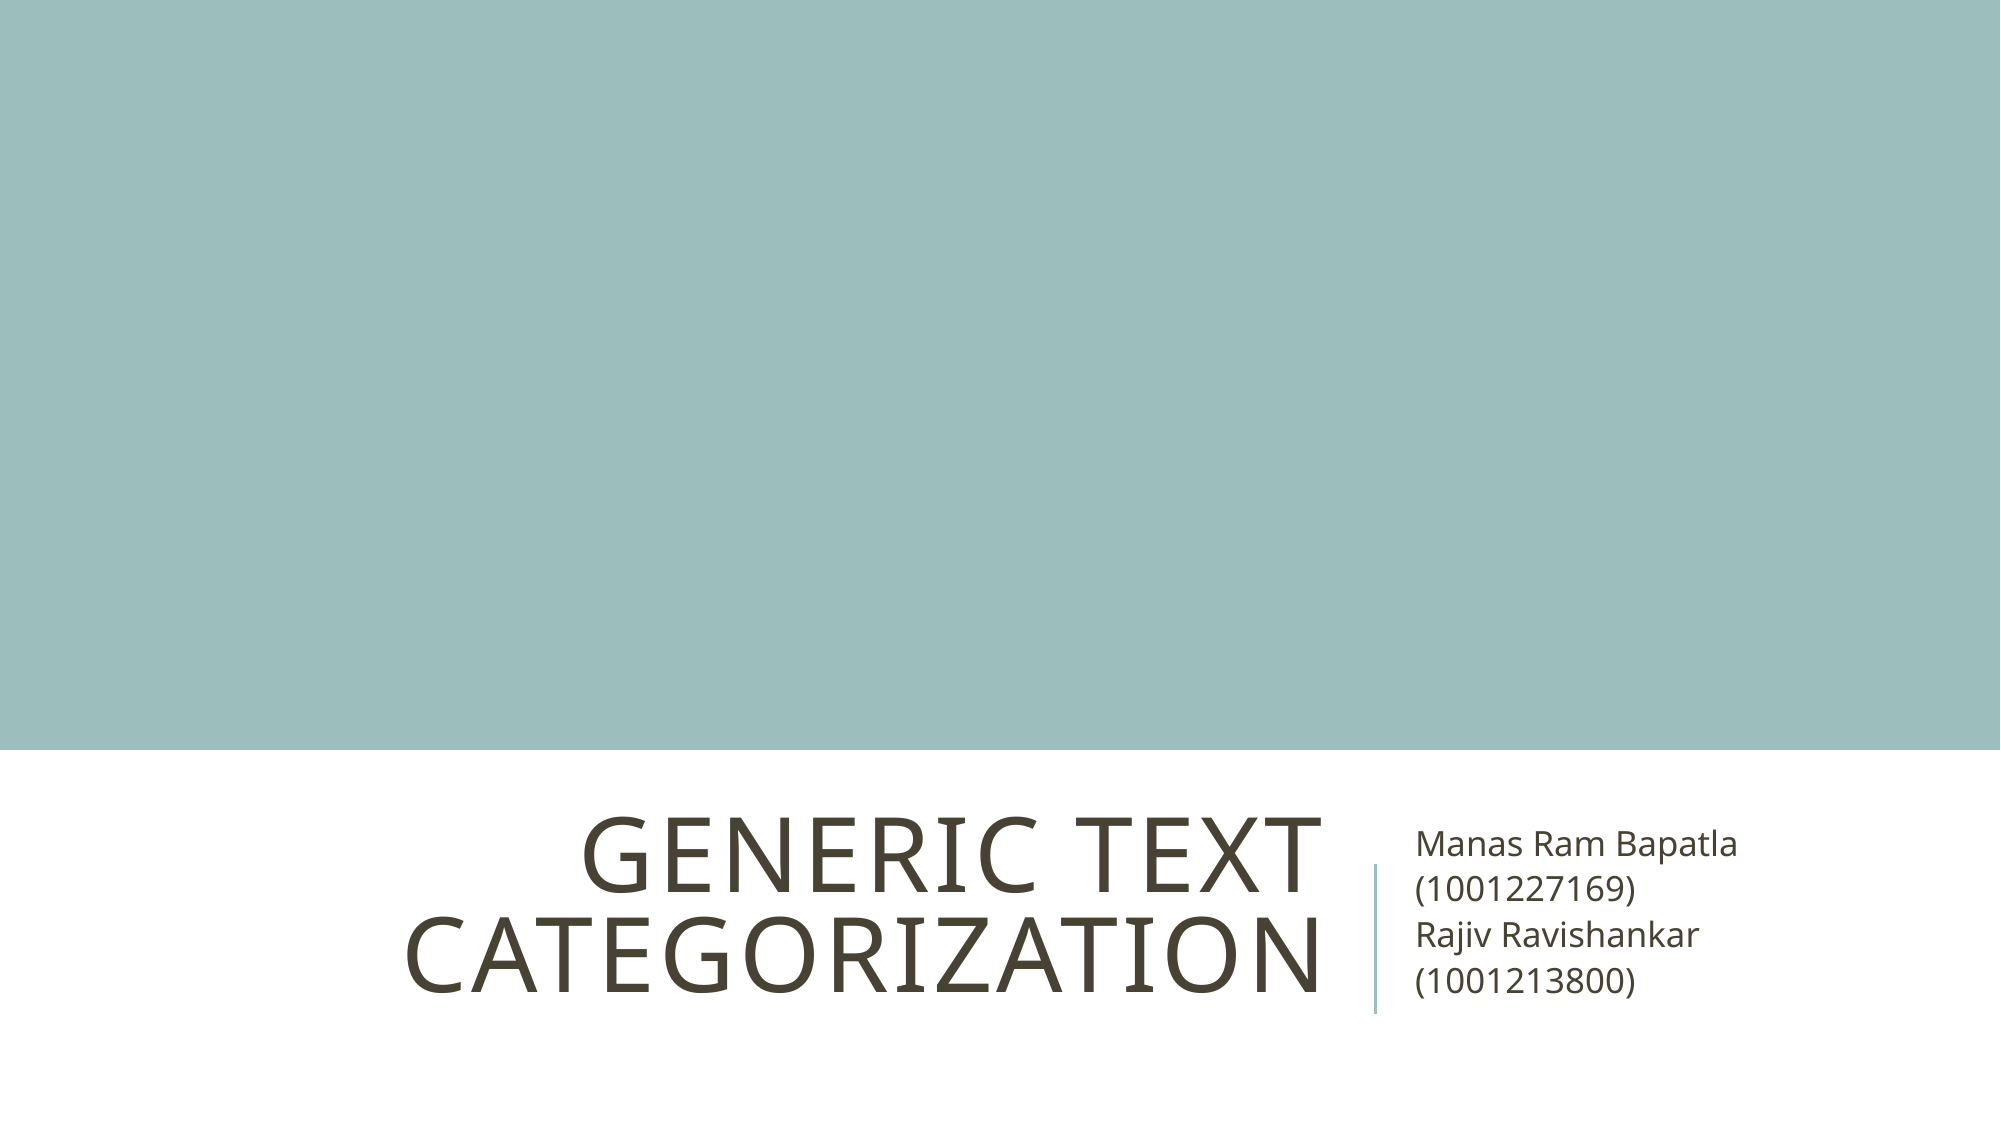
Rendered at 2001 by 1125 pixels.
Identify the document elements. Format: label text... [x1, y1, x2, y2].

title Generic Text categorization [154, 771, 1343, 1054]
subtitle Manas Ram Bapatla (1001227169) Rajiv Ravishankar (1001213800) [1400, 813, 1975, 1054]
